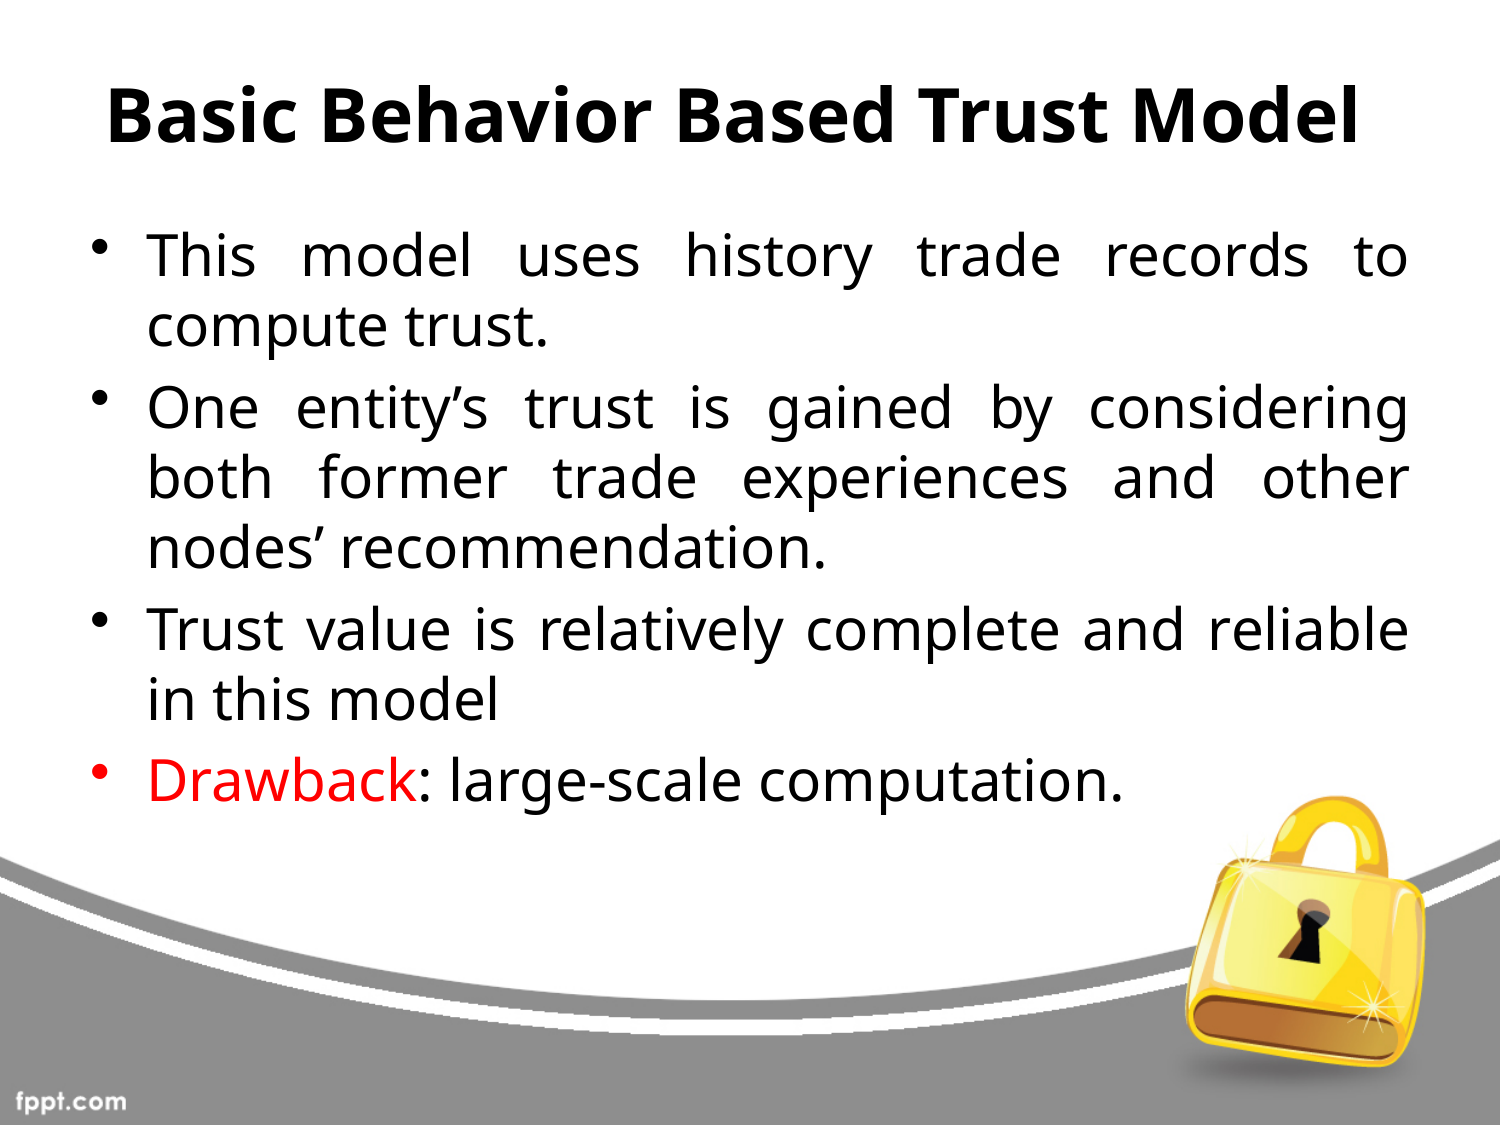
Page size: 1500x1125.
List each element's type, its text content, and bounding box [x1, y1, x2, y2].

picture [0, 0, 1500, 1125]
list This model uses history trade records to compute trust. One entity’s trust is gained by considering both former trade experiences and other nodes’ recommendation. Trust value is relatively complete and reliable in this model Drawback: large-scale computation. [74, 210, 1426, 1006]
title Basic Behavior Based Trust Model [58, 46, 1409, 178]
